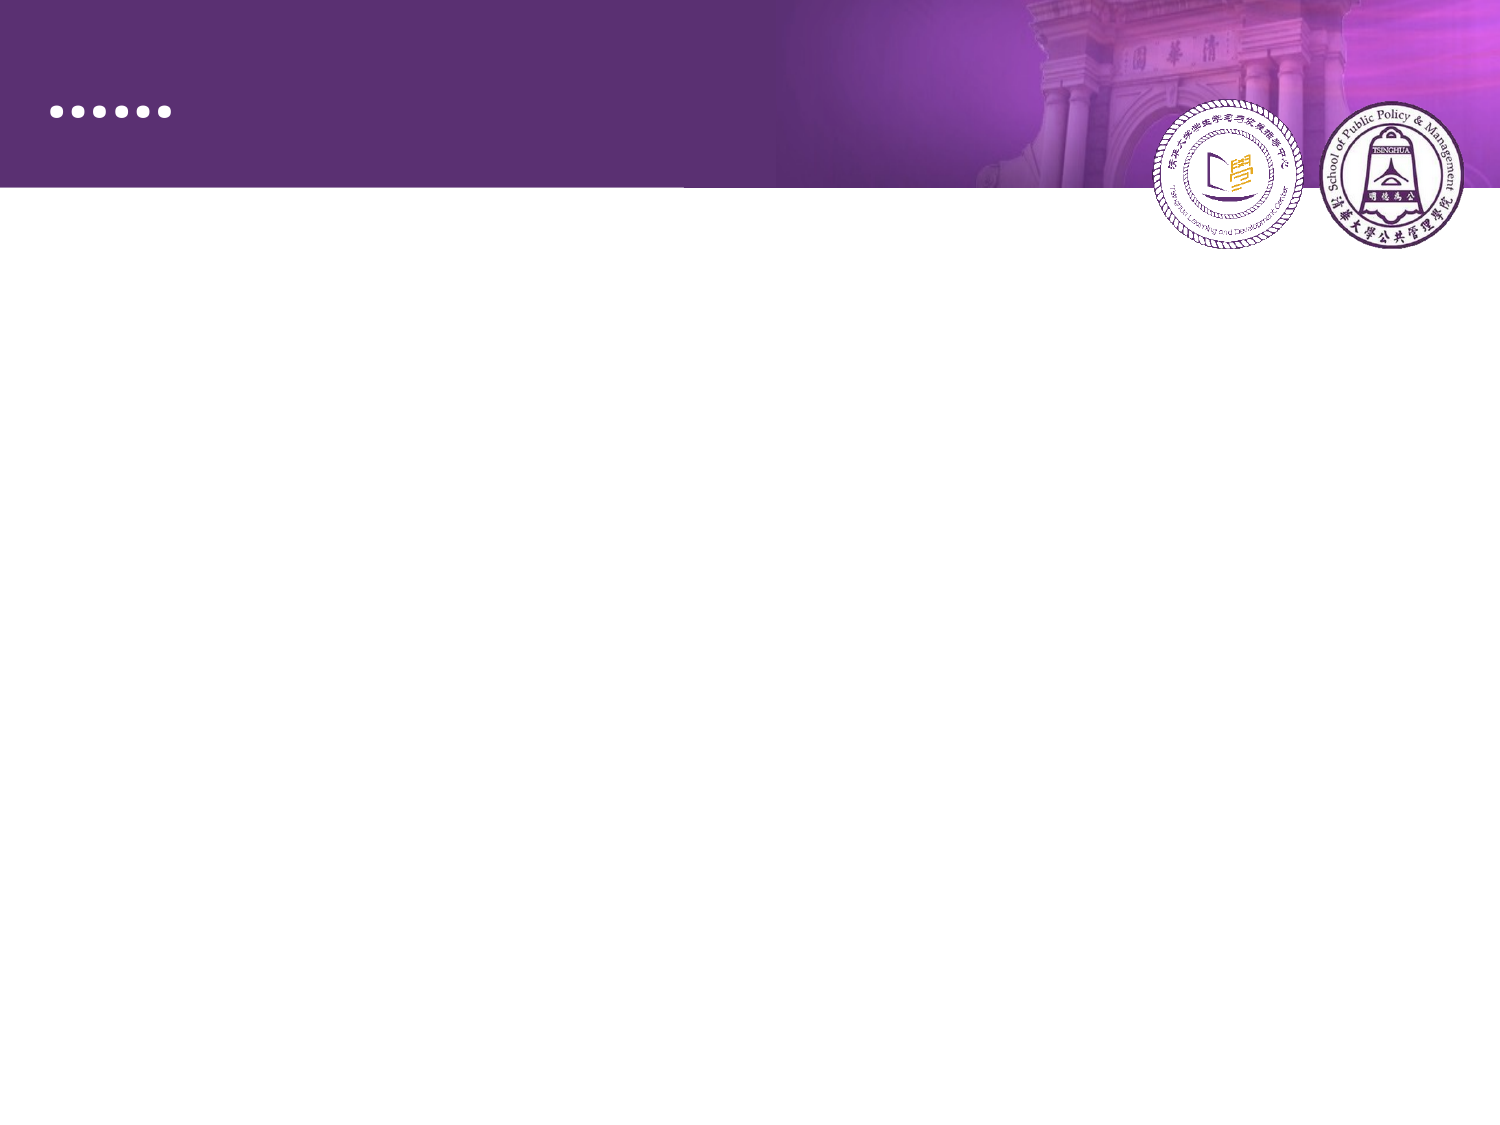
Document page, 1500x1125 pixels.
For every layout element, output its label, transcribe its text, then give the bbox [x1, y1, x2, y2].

title …… [31, 19, 1020, 168]
picture [776, 0, 1500, 263]
